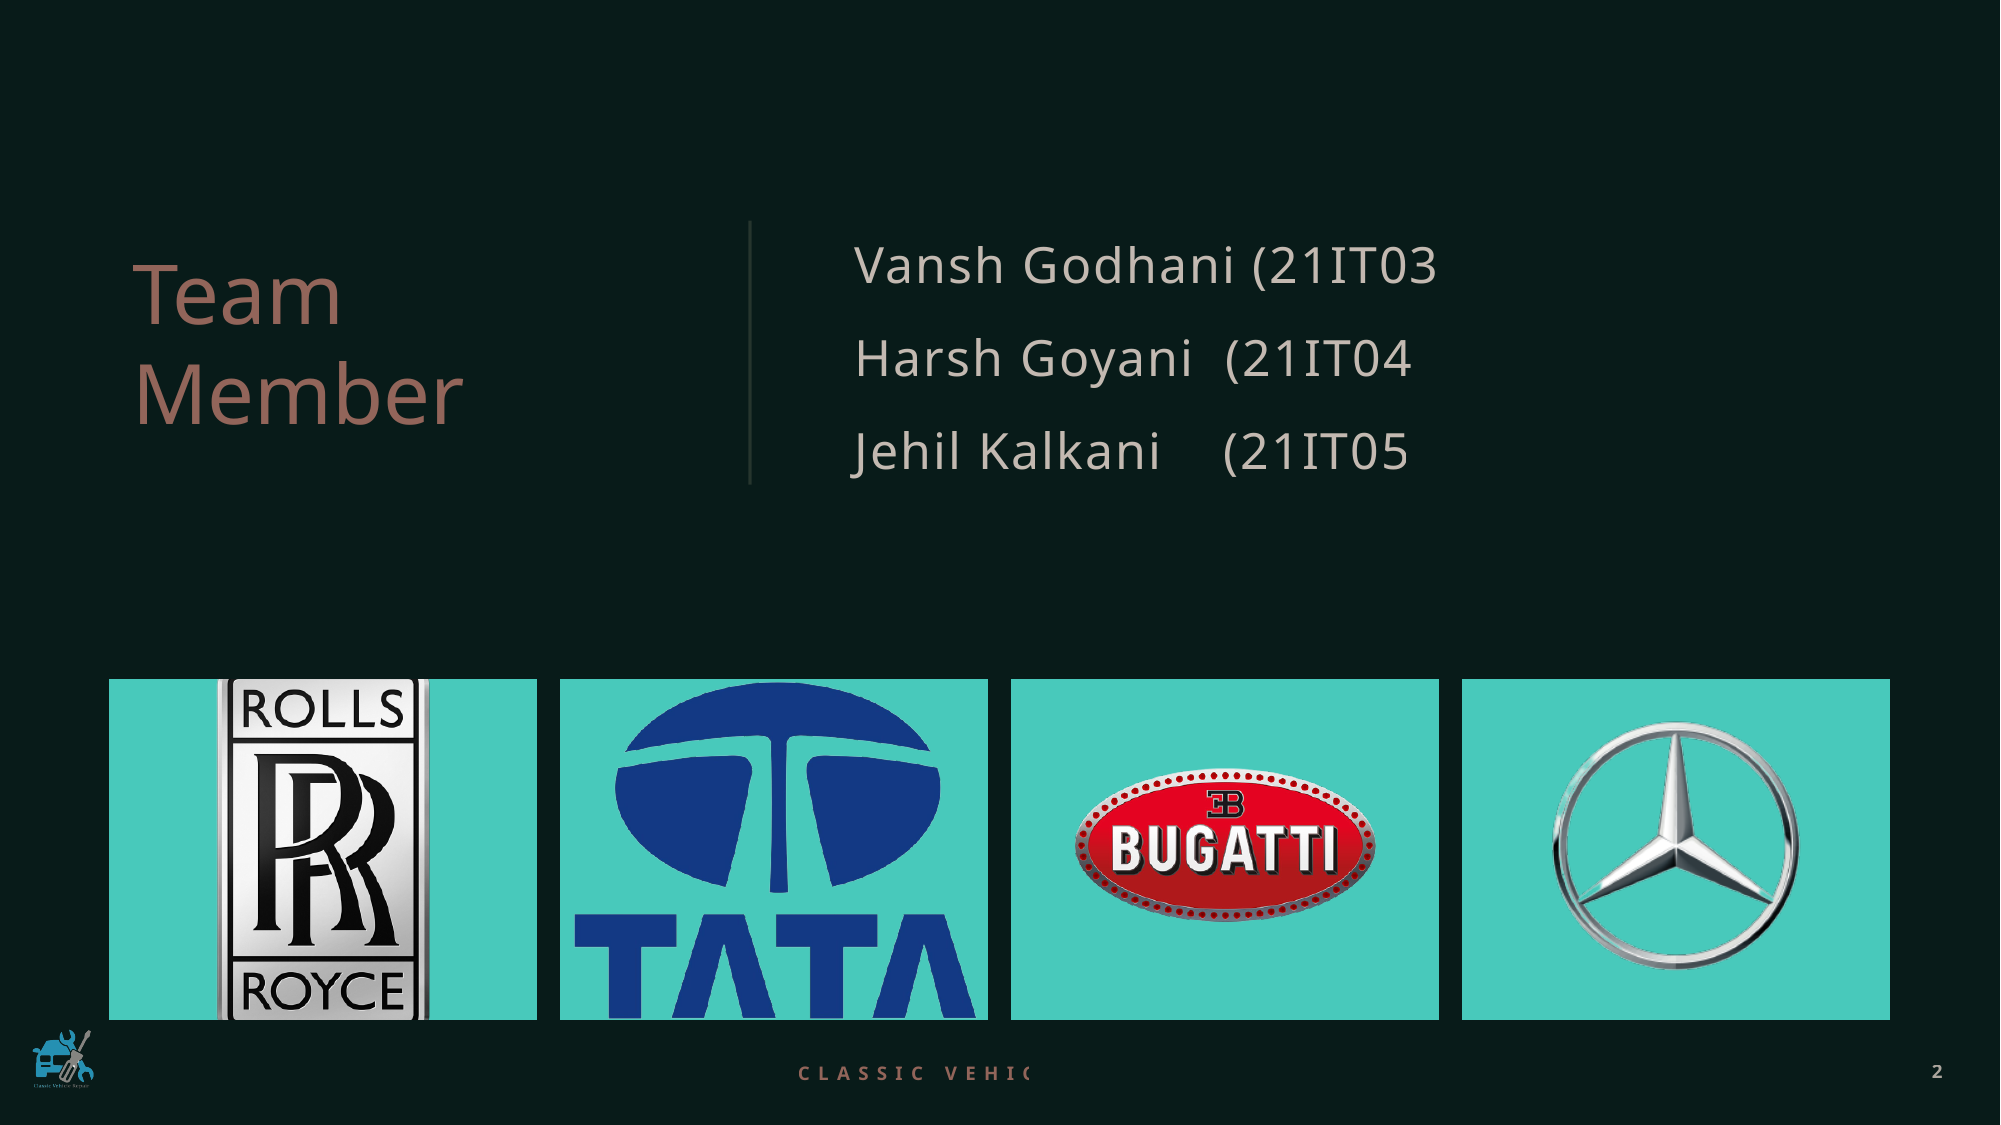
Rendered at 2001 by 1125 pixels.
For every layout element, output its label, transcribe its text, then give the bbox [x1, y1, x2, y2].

picture [1462, 679, 1890, 1020]
footer Classic Vehicle Repair [587, 1042, 1413, 1103]
picture [1011, 679, 1439, 1020]
title Team Member [117, 106, 689, 577]
slide_number 2 [1725, 1042, 1958, 1103]
list Vansh Godhani (21IT038) Harsh Goyani (21IT042) Jehil Kalkani (21IT056) [839, 106, 1890, 596]
picture [560, 679, 988, 1020]
picture [16, 679, 537, 1103]
